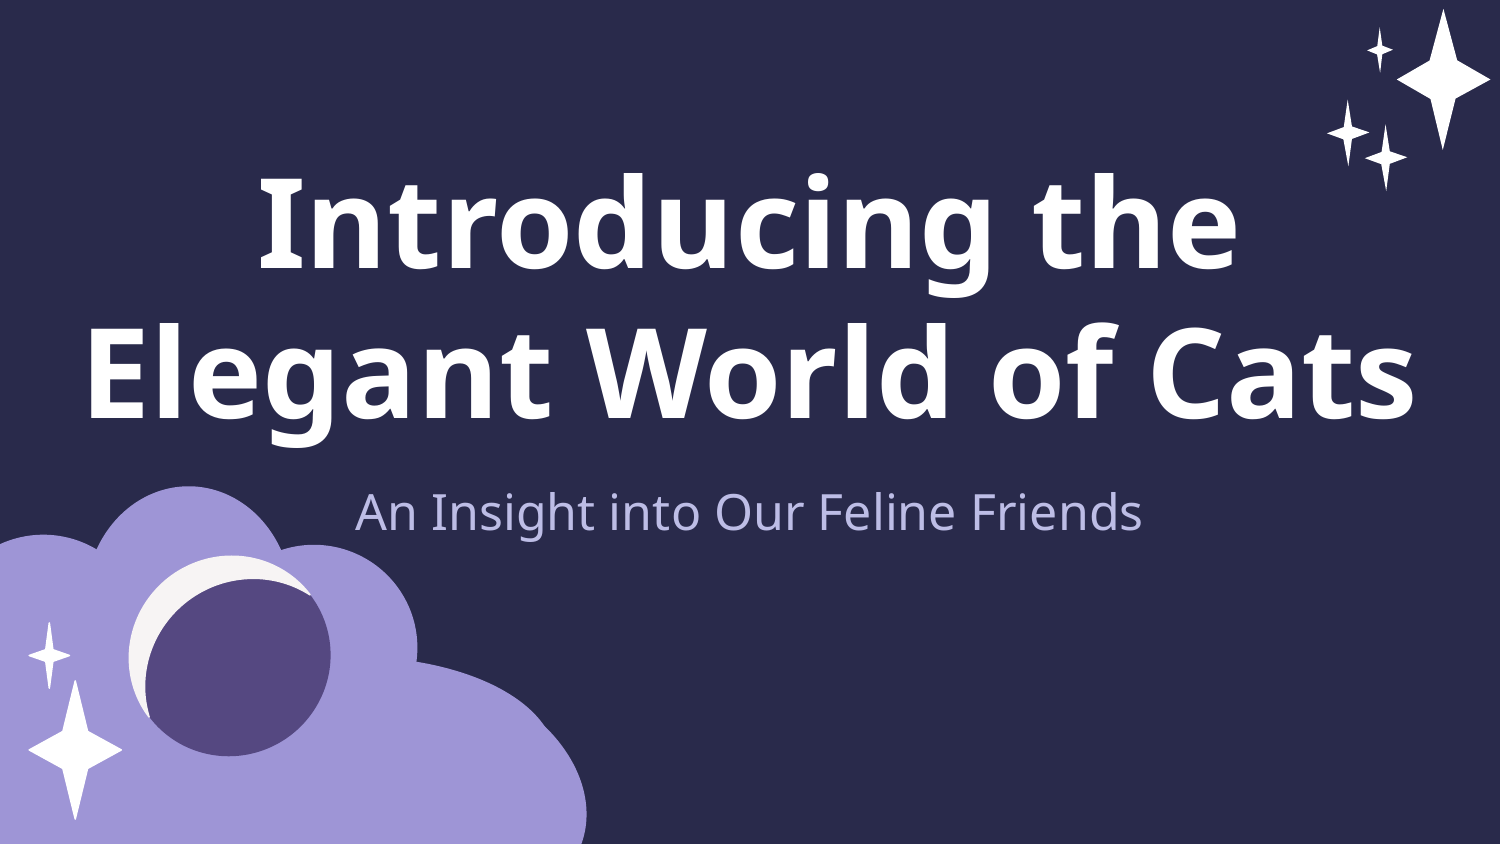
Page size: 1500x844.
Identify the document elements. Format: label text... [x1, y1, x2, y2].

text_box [0, 486, 621, 844]
text_box Introducing the Elegant World of Cats [51, 122, 1449, 459]
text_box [1326, 8, 1491, 192]
text_box An Insight into Our Feline Friends [51, 464, 1449, 595]
